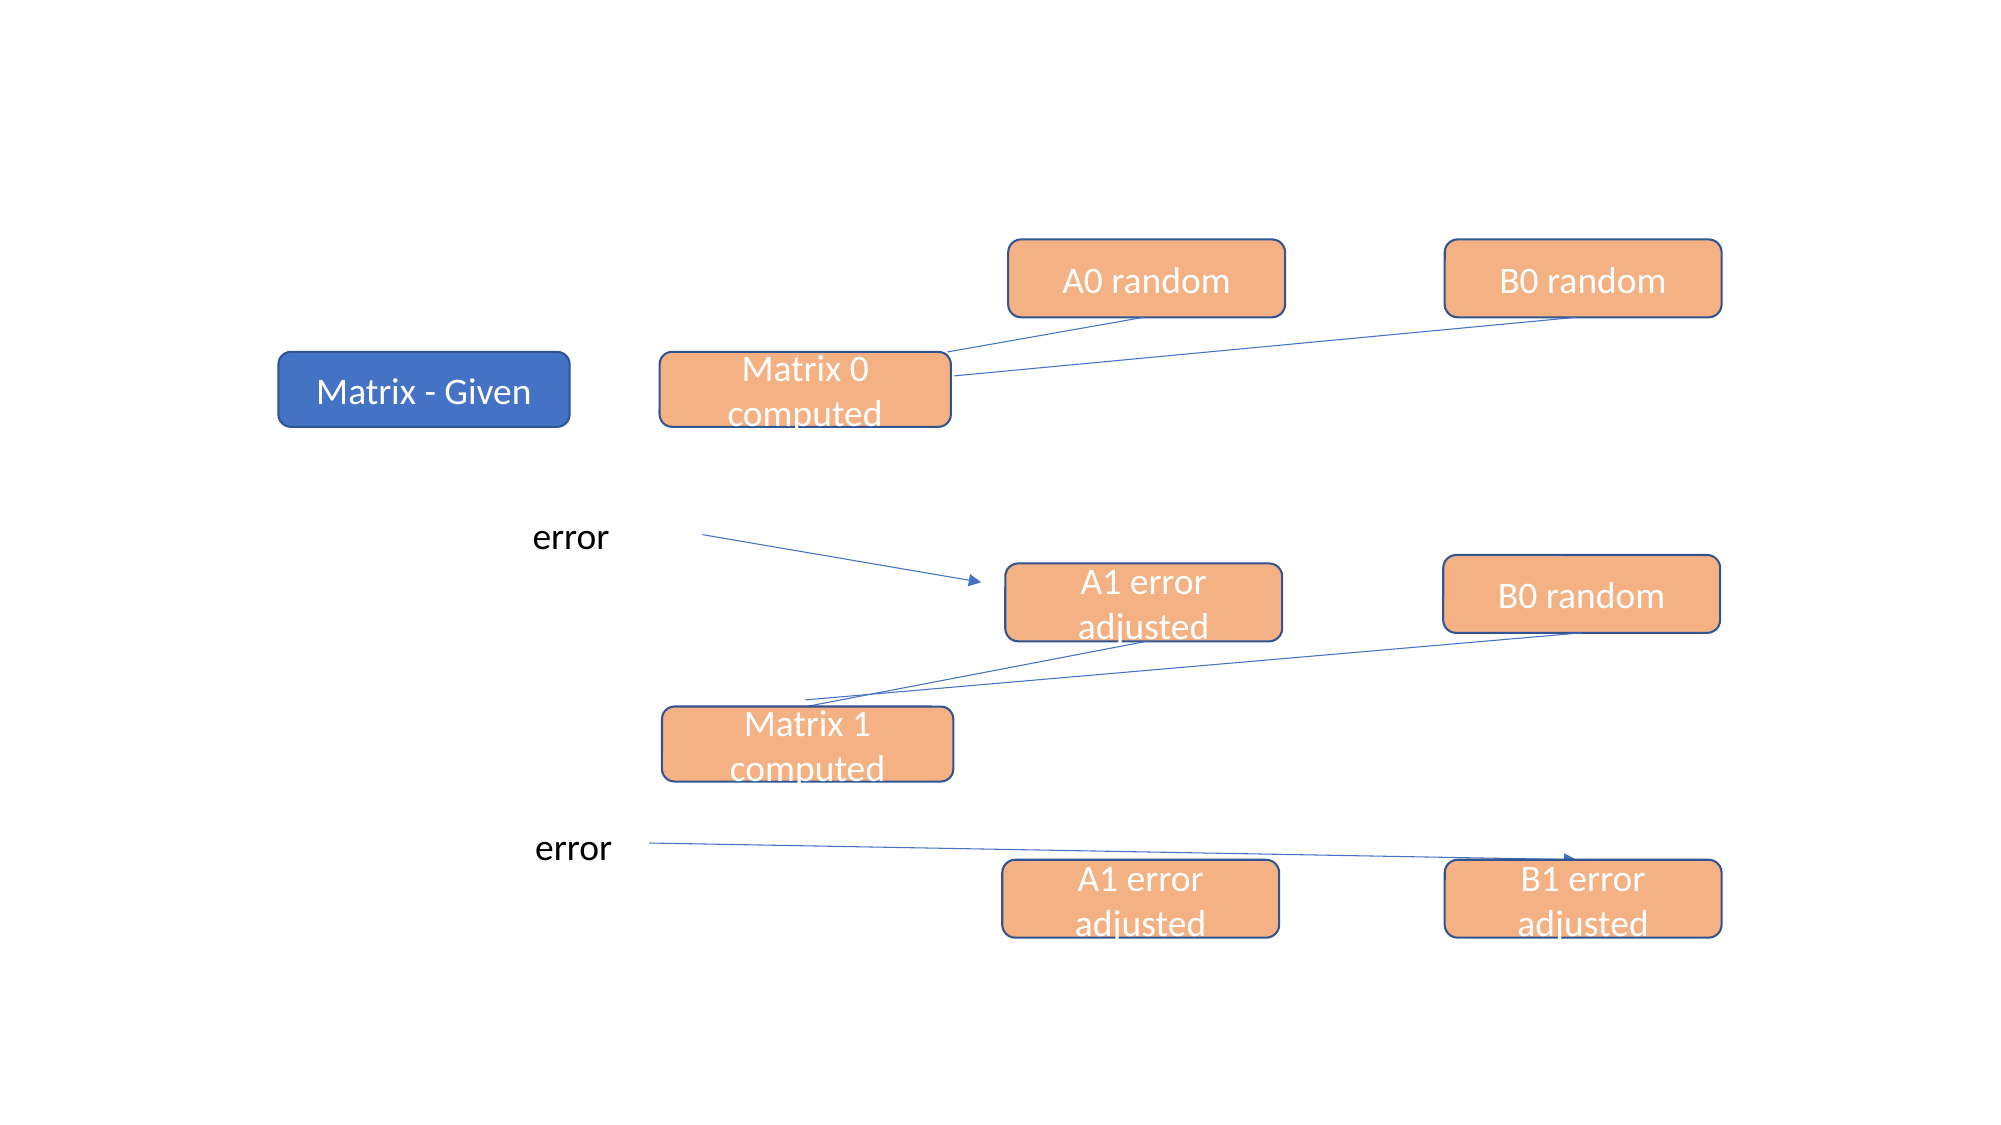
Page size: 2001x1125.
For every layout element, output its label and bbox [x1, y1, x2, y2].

text_box [278, 239, 1722, 938]
